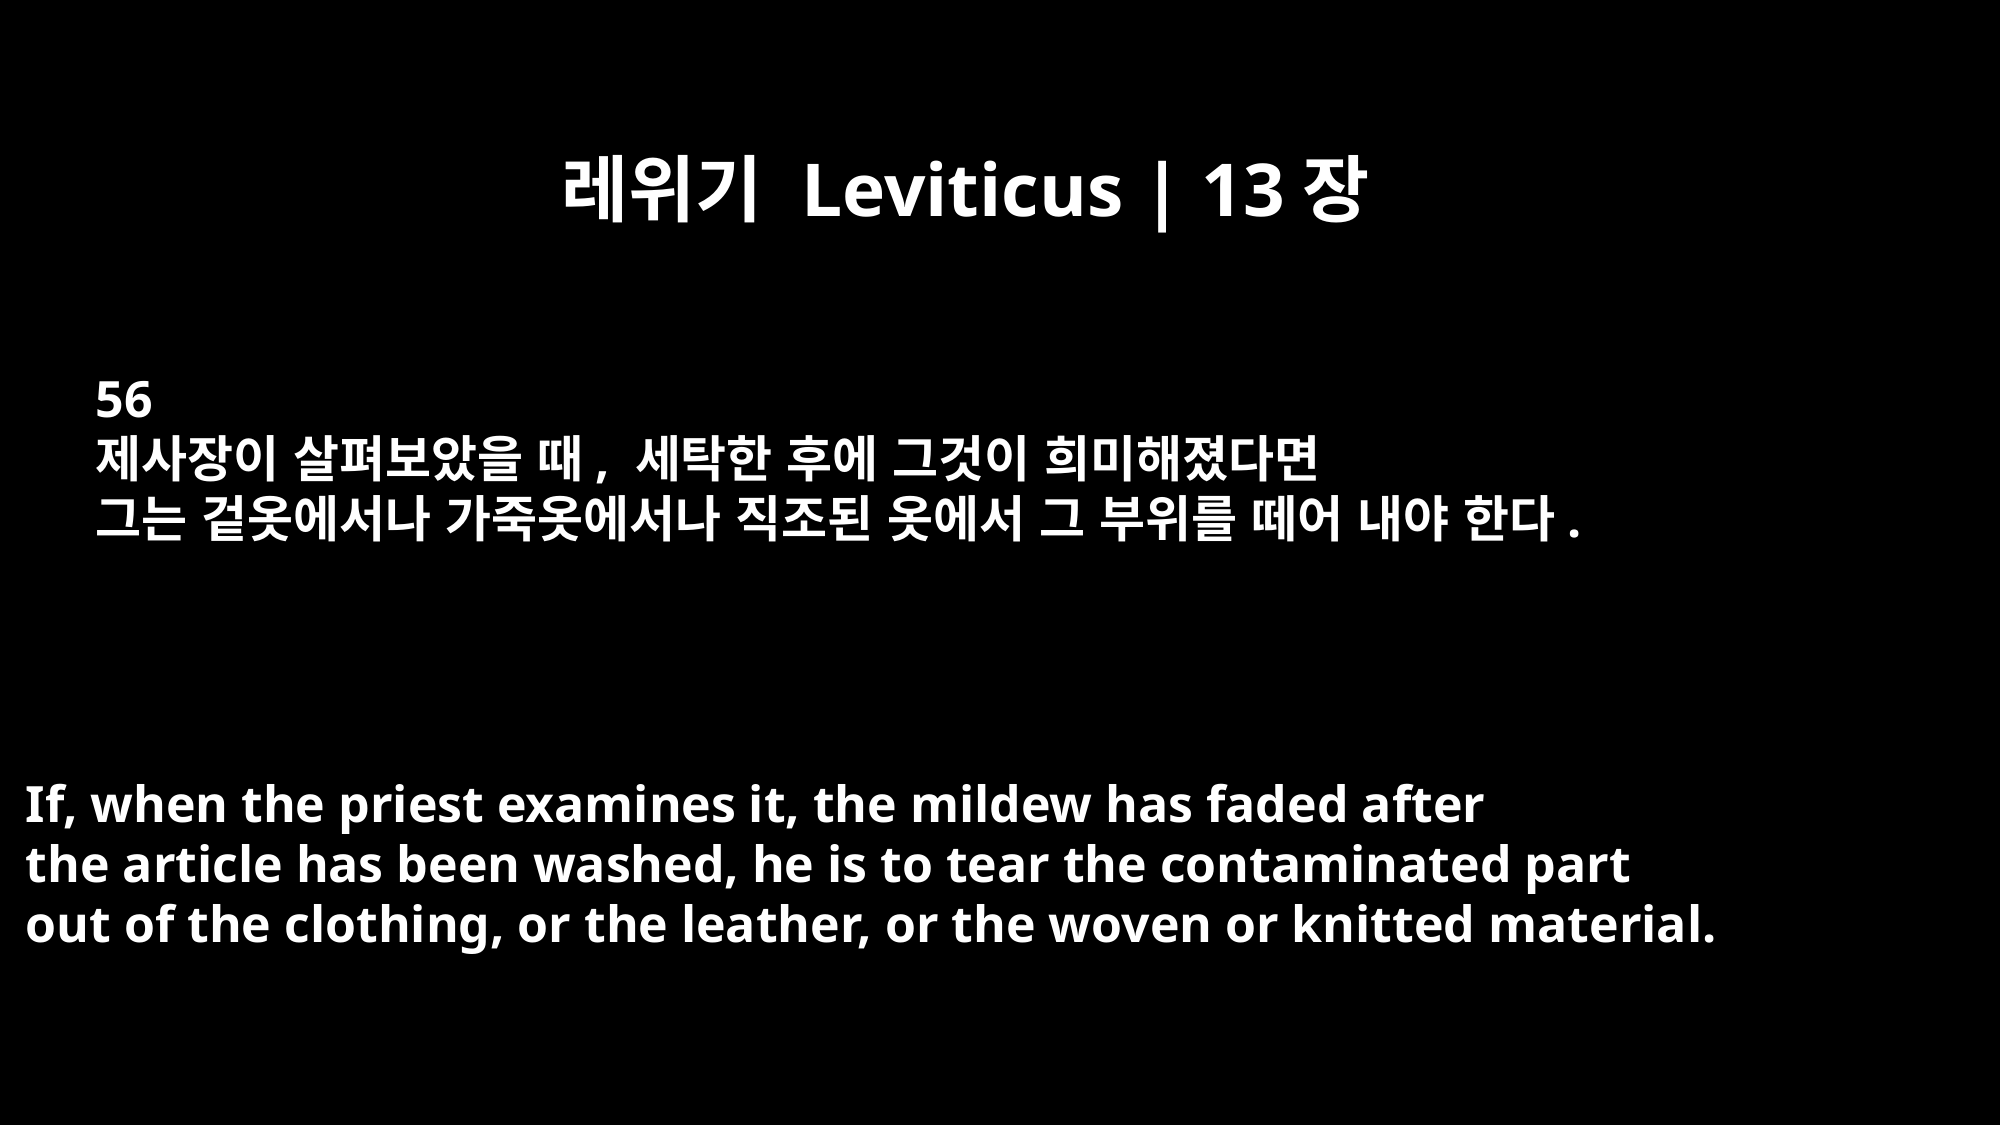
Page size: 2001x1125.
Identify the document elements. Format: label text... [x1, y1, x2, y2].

text_box 레위기 Leviticus | 13장 [546, 136, 1386, 239]
text_box If, when the priest examines it, the mildew has faded after the article has been washed, he is to tear the contaminated part out of the clothing, or the leather, or the woven or knitted material. [11, 764, 1733, 960]
text_box 56 제사장이 살펴보았을 때, 세탁한 후에 그것이 희미해졌다면 그는 겉옷에서나 가죽옷에서나 직조된 옷에서 그 부위를 떼어 내야 한다. [81, 359, 1597, 555]
